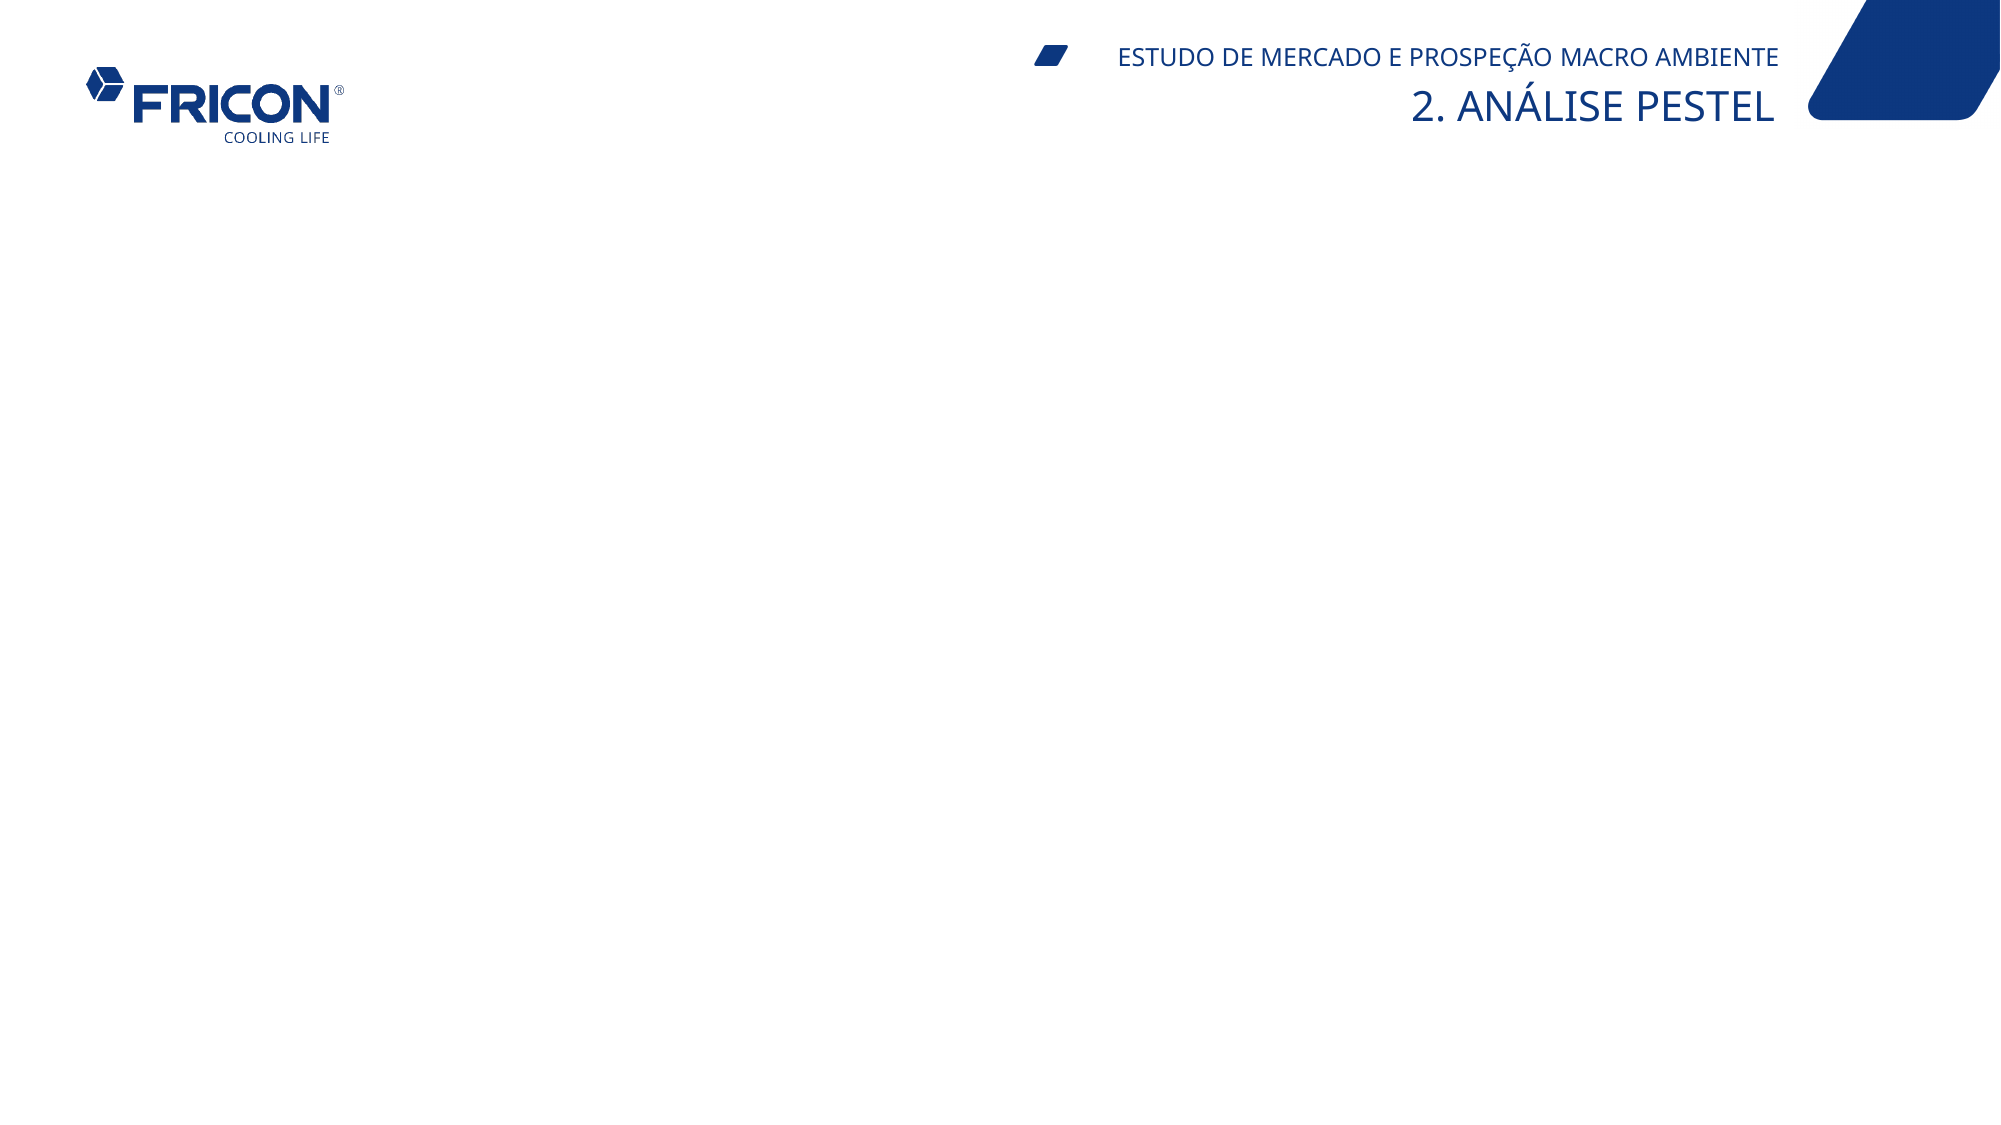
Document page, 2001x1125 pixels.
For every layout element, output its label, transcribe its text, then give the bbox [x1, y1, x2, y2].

picture [1034, 45, 1068, 66]
text_box ESTUDO DE MERCADO E PROSPEÇÃO MACRO AMBIENTE [1054, 33, 1794, 79]
text_box 2. ANÁLISE PESTEL [705, 72, 1791, 138]
picture [86, 67, 344, 143]
picture [1794, 0, 2000, 129]
